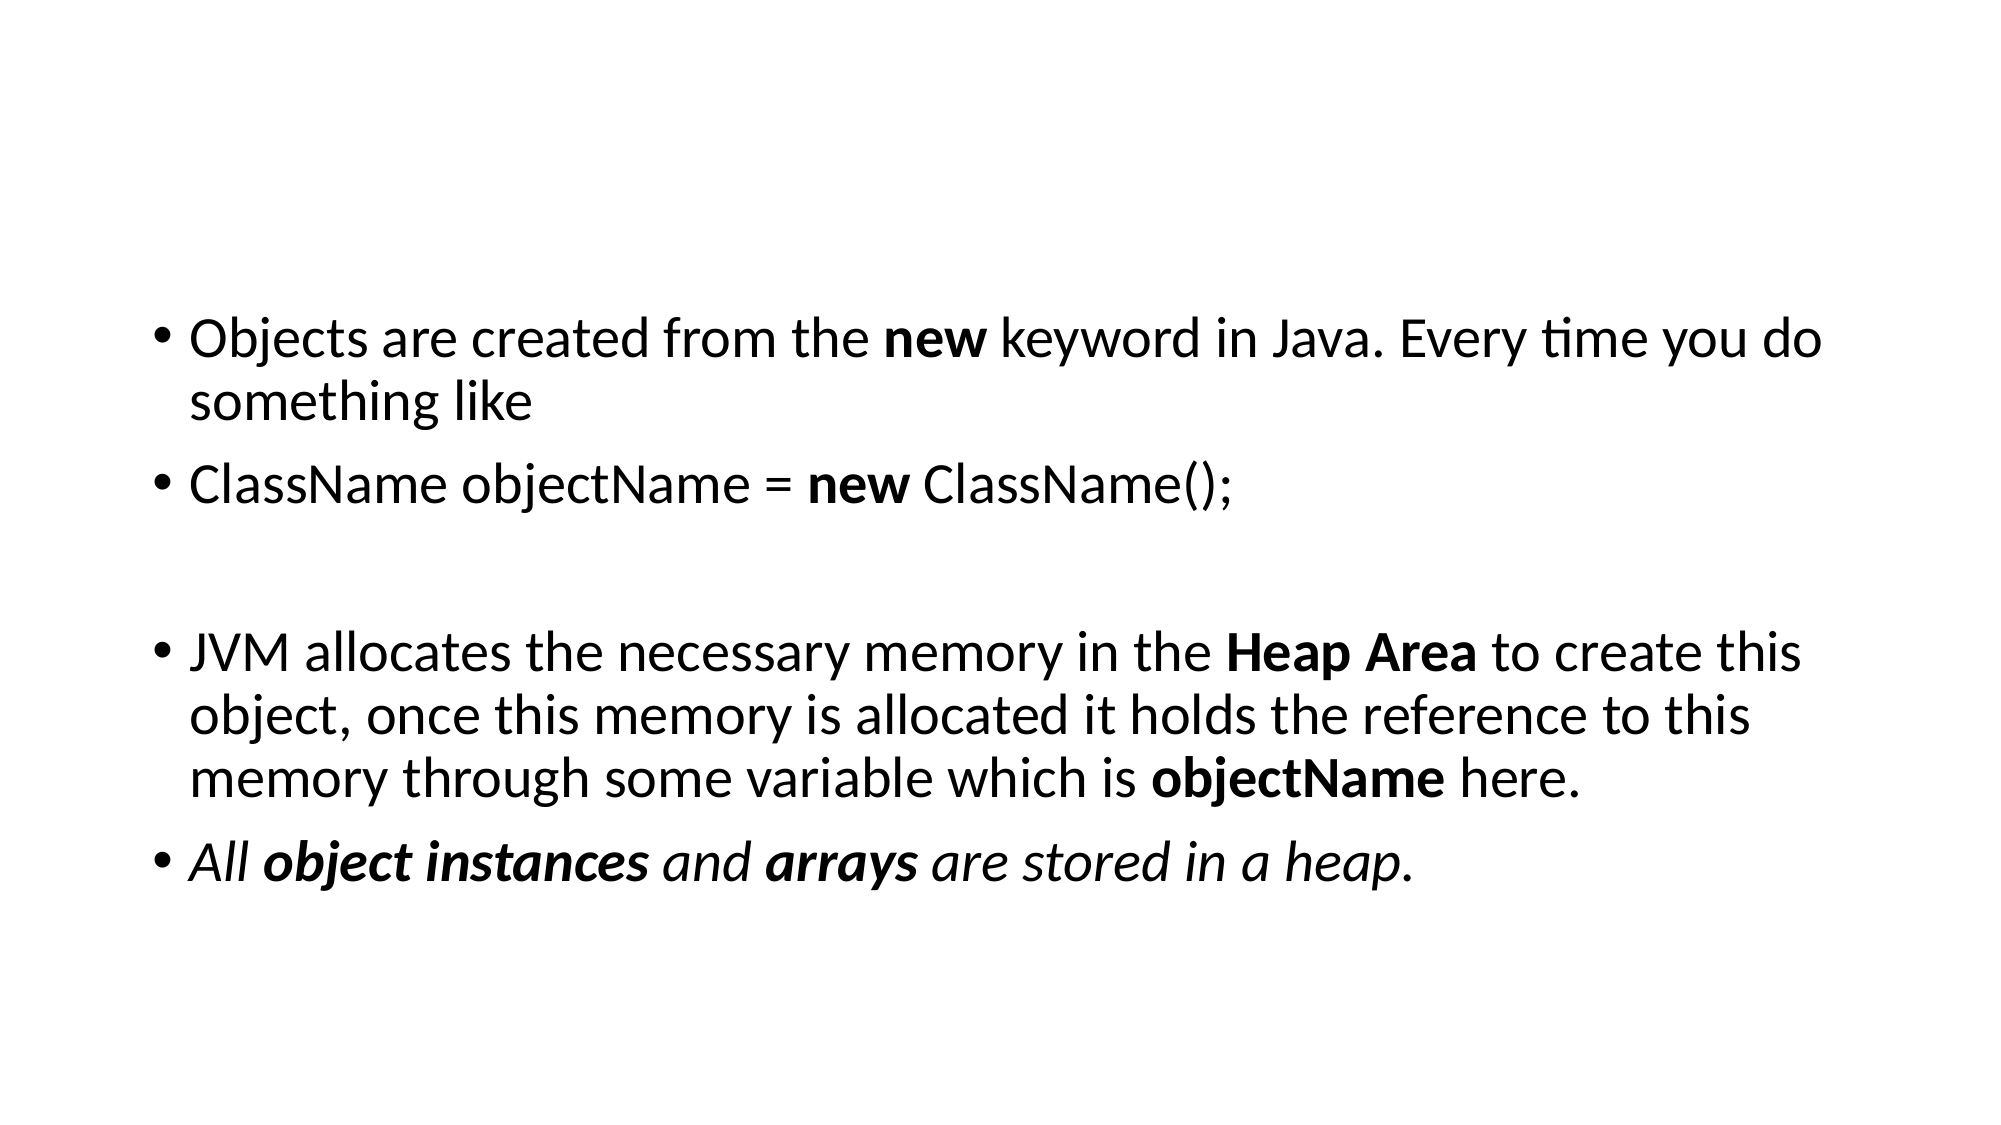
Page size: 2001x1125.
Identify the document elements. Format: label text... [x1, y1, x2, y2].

list Objects are created from the new keyword in Java. Every time you do something like ClassName objectName = new ClassName(); JVM allocates the necessary memory in the Heap Area to create this object, once this memory is allocated it holds the reference to this memory through some variable which is objectName here. All object instances and arrays are stored in a heap. [137, 299, 1863, 1014]
